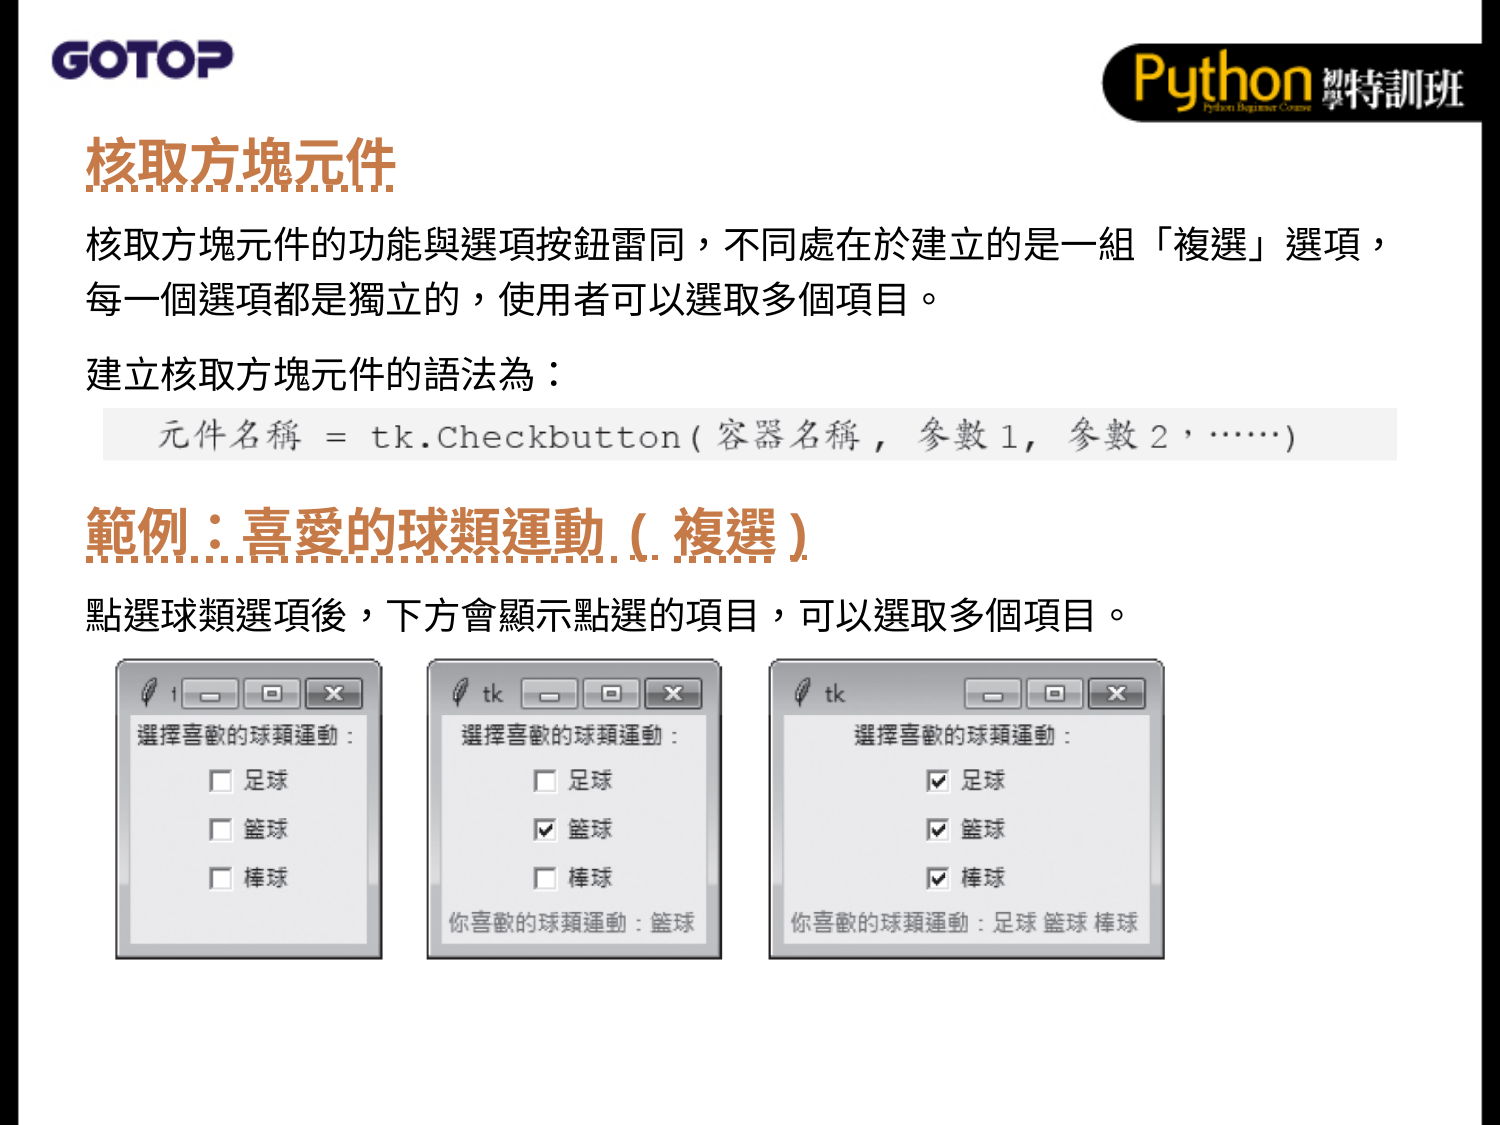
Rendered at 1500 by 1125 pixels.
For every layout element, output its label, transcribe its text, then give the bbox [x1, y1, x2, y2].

list 核取方塊元件 核取方塊元件的功能與選項按鈕雷同，不同處在於建立的是一組「複選」選項，每一個選項都是獨立的，使用者可以選取多個項目。 建立核取方塊元件的語法為： 範例：喜愛的球類運動 ( 複選) 點選球類選項後，下方會顯示點選的項目，可以選取多個項目。 [70, 121, 1430, 1067]
picture [0, 0, 1500, 1125]
